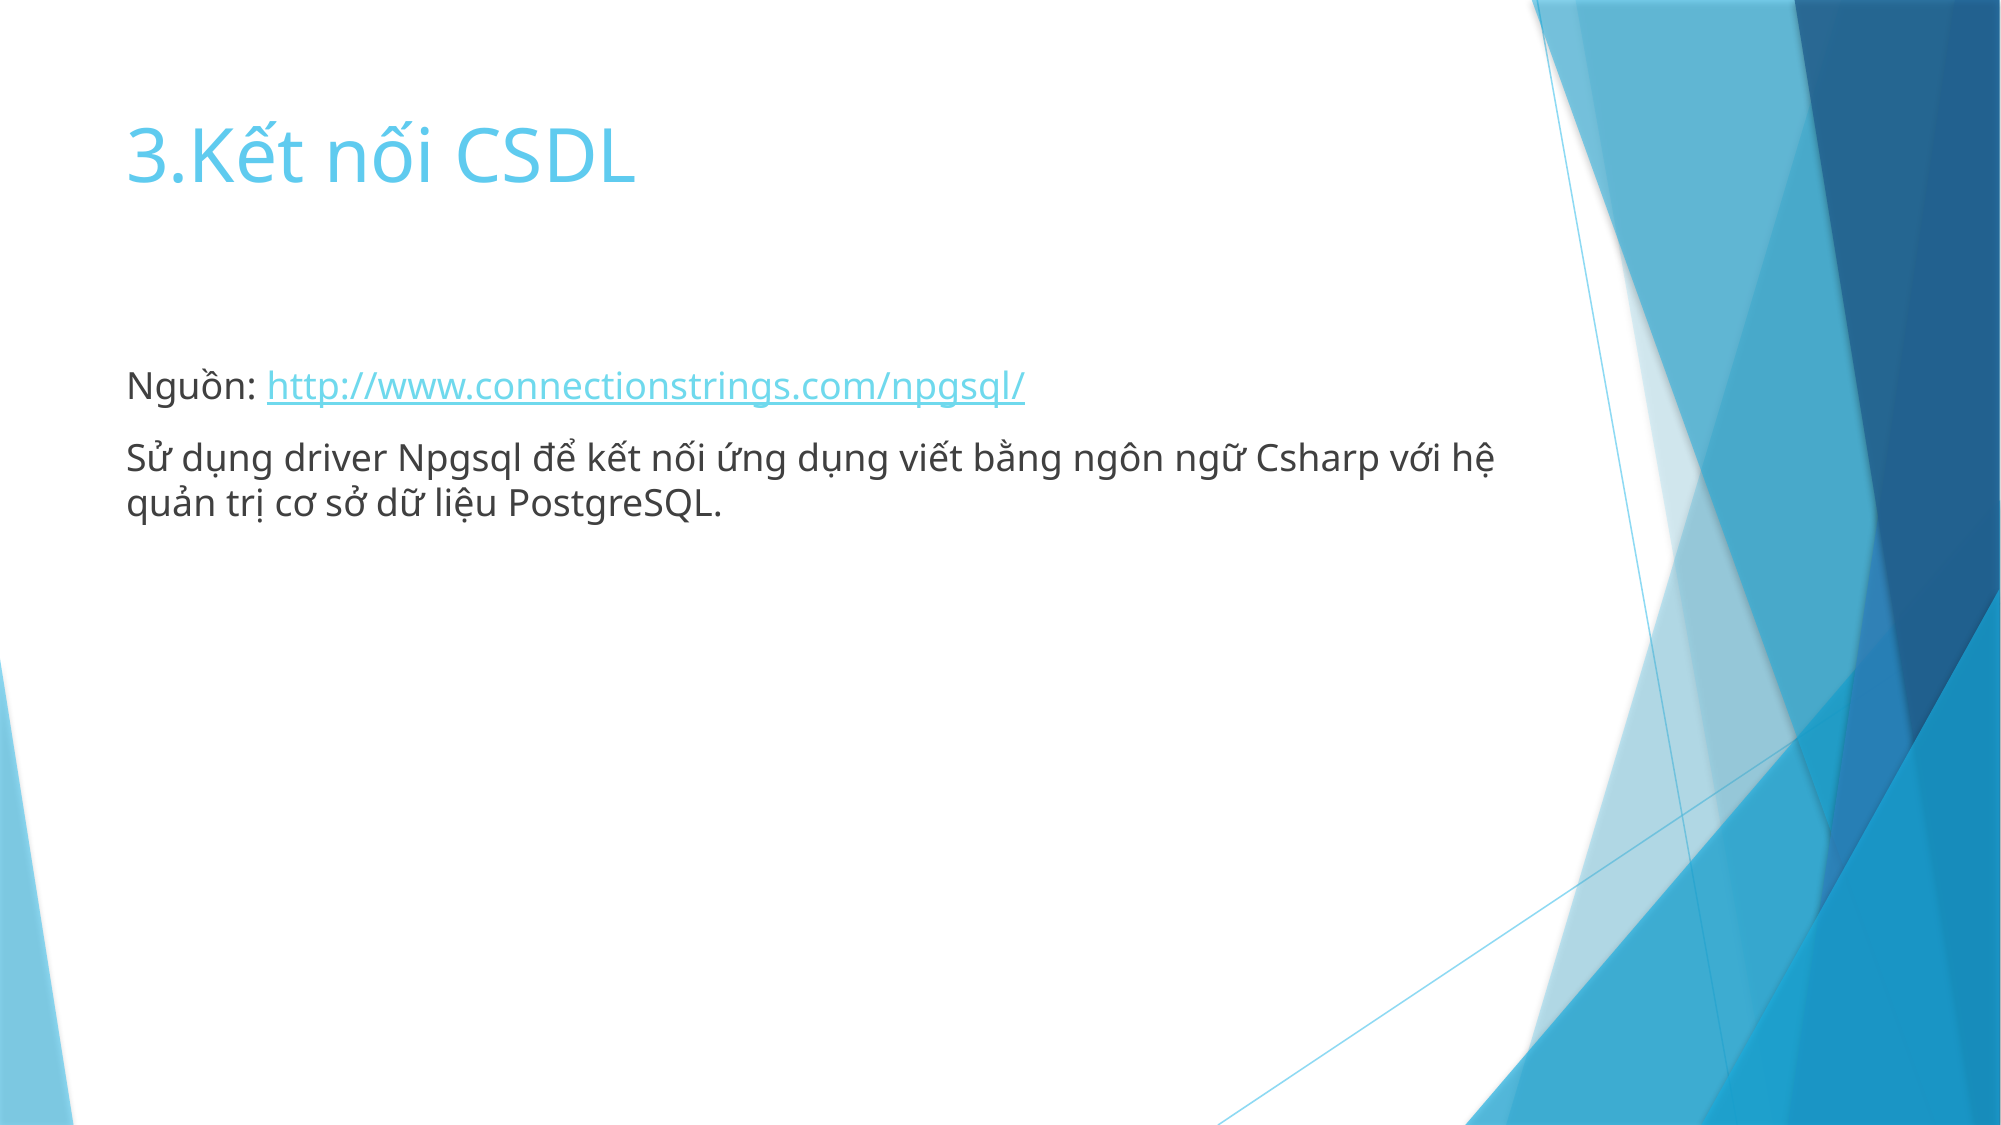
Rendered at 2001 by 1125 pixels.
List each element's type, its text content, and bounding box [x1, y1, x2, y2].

list Nguồn: http://www.connectionstrings.com/npgsql/ Sử dụng driver Npgsql để kết nối ứng dụng viết bằng ngôn ngữ Csharp với hệ quản trị cơ sở dữ liệu PostgreSQL. [111, 354, 1522, 992]
title 3.Kết nối CSDL [111, 99, 1522, 317]
